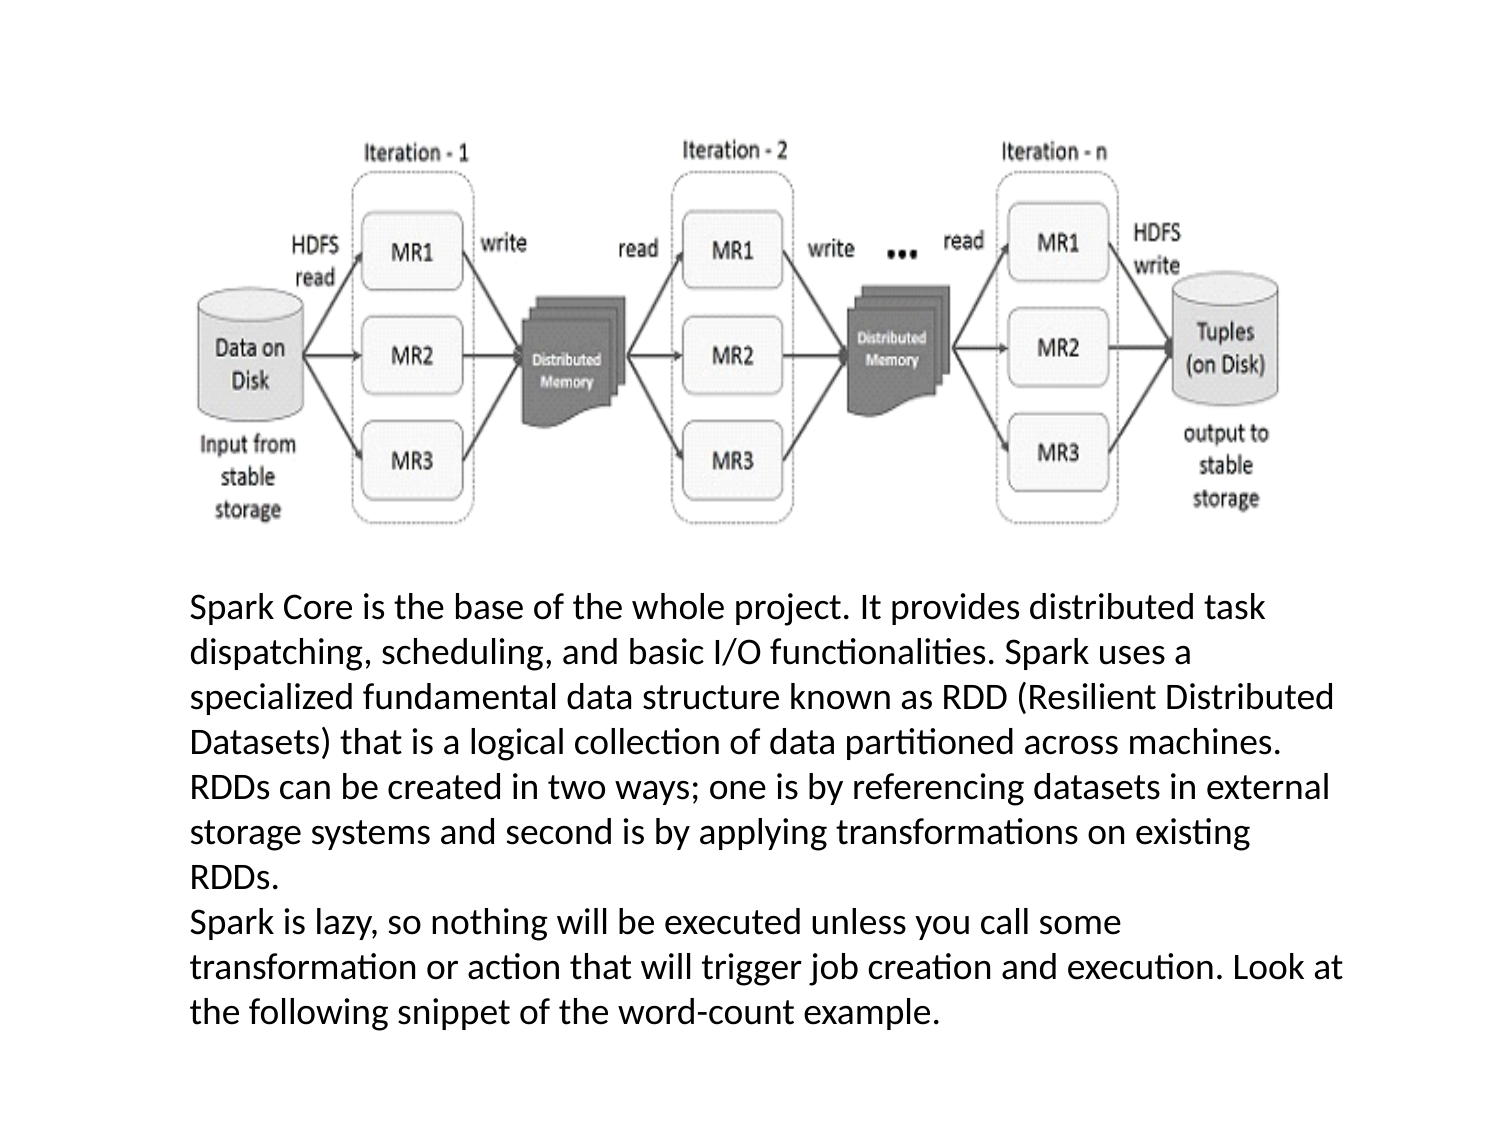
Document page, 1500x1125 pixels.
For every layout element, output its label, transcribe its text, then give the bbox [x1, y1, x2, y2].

text_box Spark Core is the base of the whole project. It provides distributed task dispatching, scheduling, and basic I/O functionalities. Spark uses a specialized fundamental data structure known as RDD (Resilient Distributed Datasets) that is a logical collection of data partitioned across machines. RDDs can be created in two ways; one is by referencing datasets in external storage systems and second is by applying transformations on existing RDDs. Spark is lazy, so nothing will be executed unless you call some transformation or action that will trigger job creation and execution. Look at the following snippet of the word-count example. [174, 574, 1363, 1040]
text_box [187, 124, 1288, 538]
